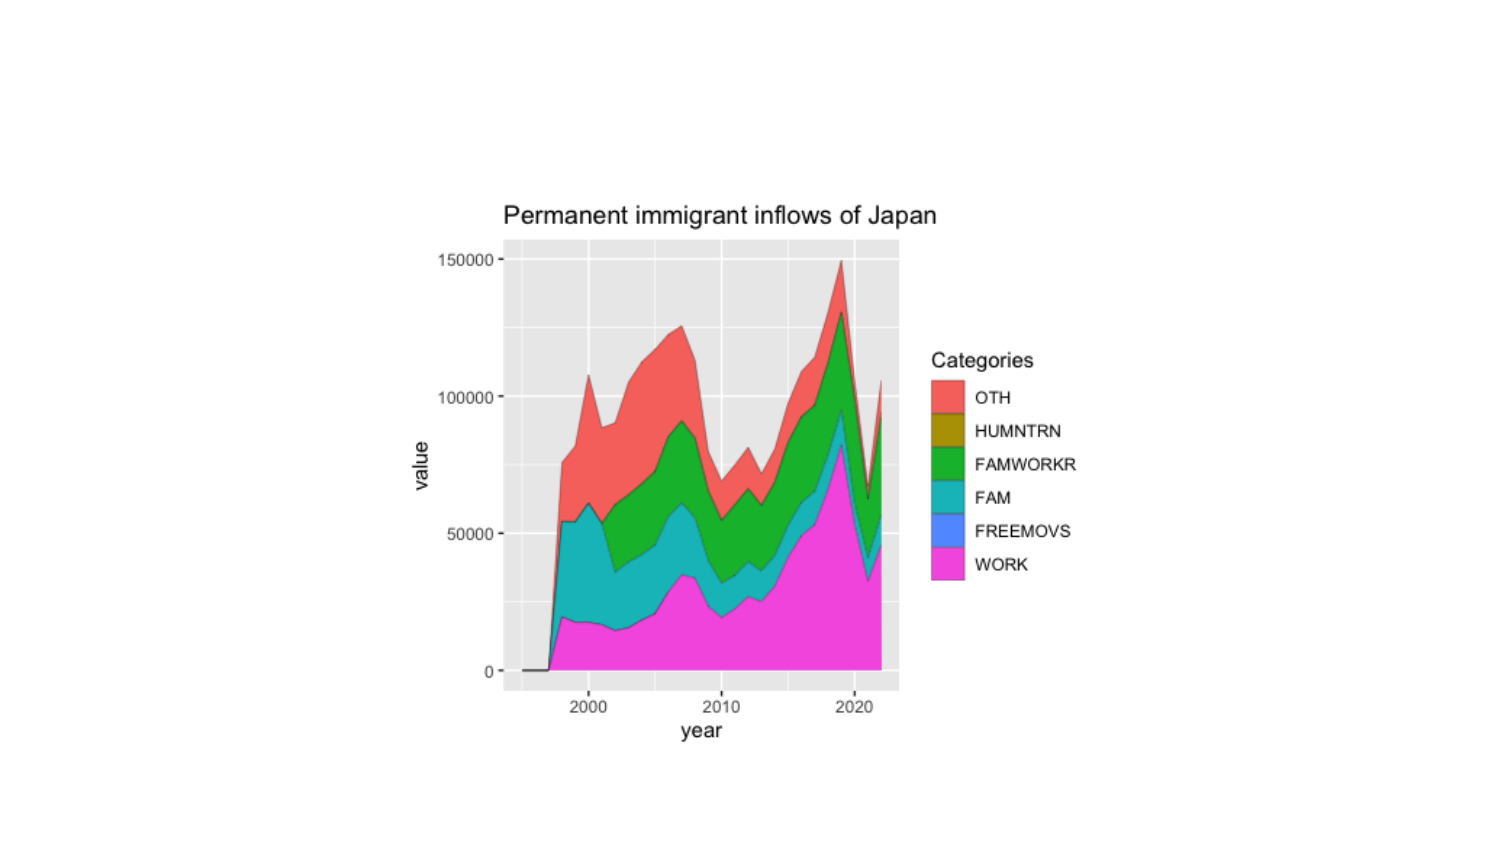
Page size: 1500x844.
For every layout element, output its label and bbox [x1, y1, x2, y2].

picture [401, 195, 1099, 753]
